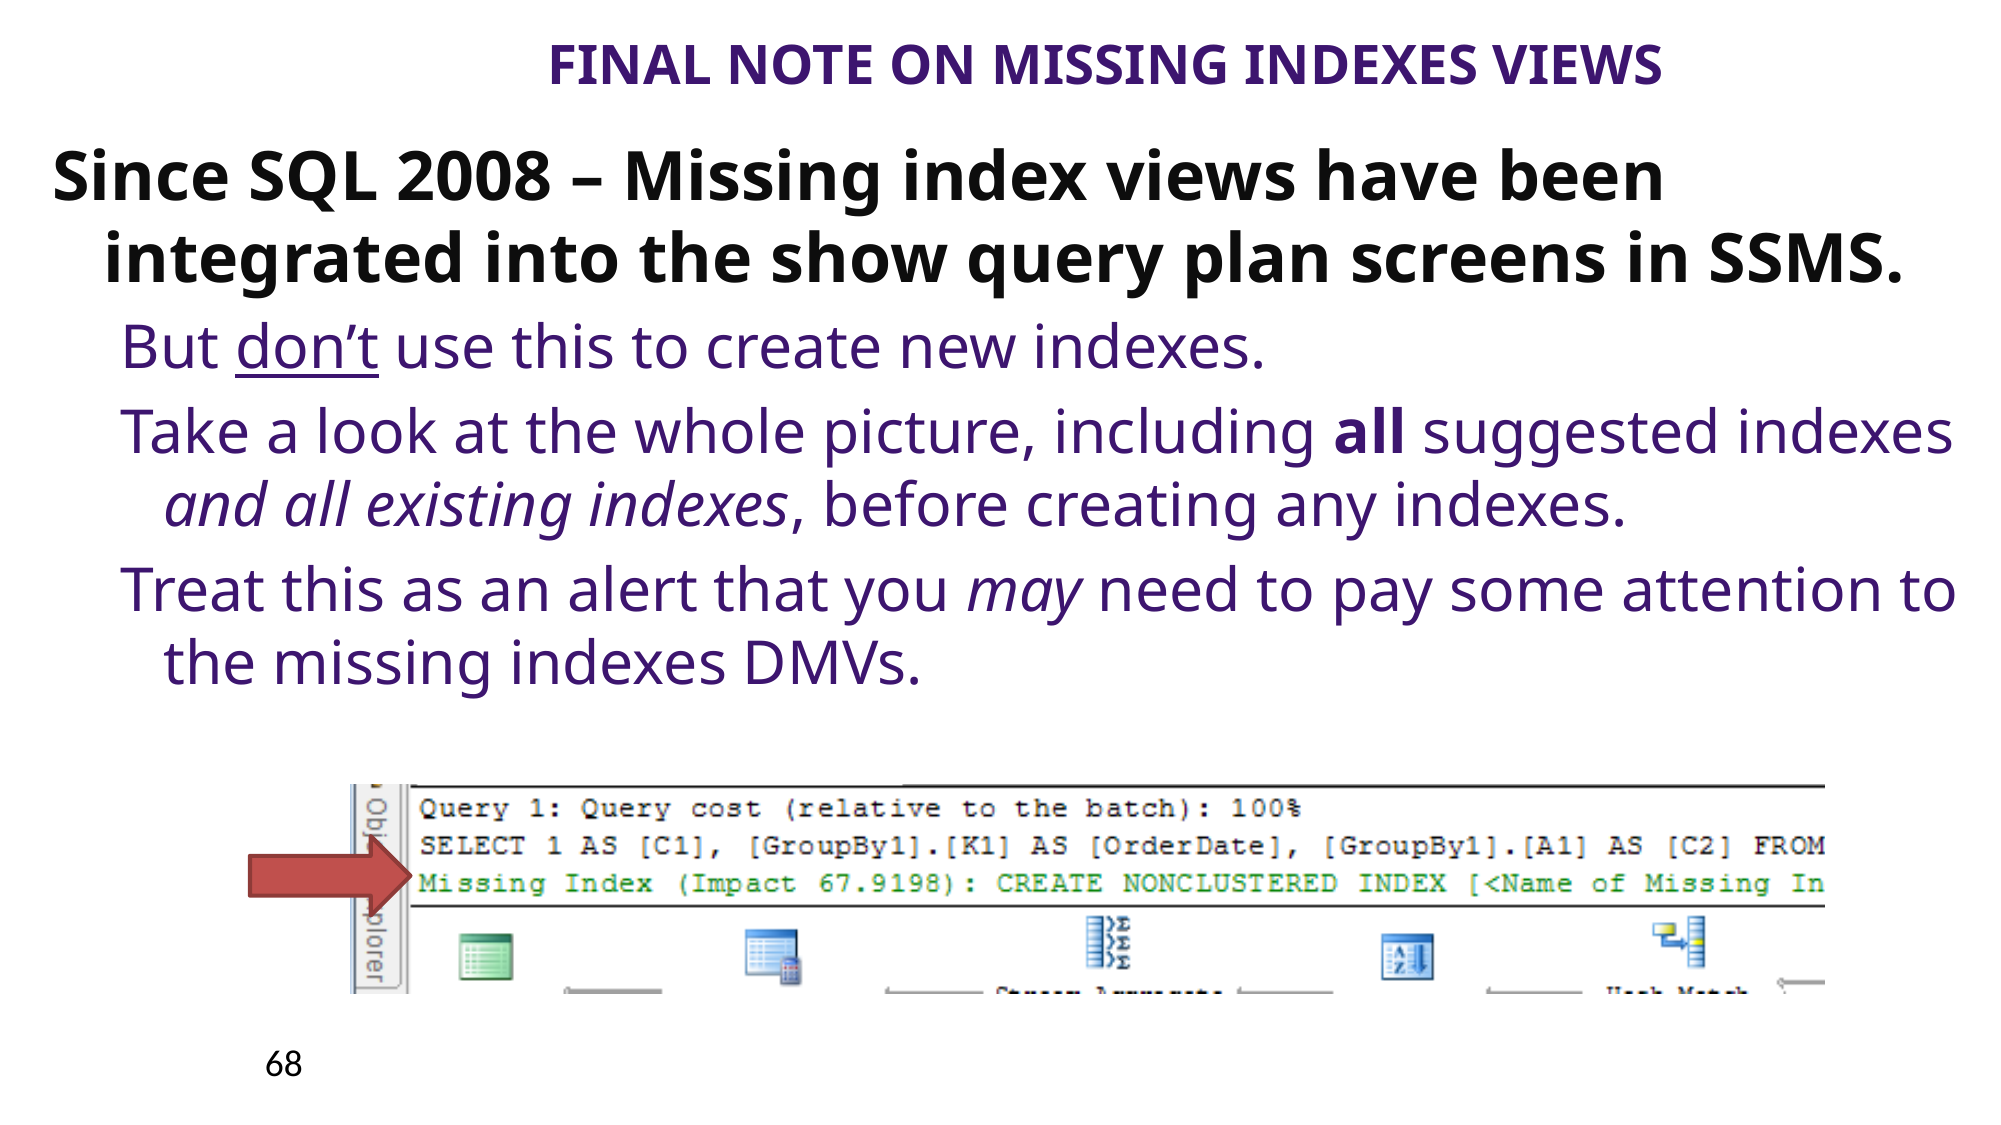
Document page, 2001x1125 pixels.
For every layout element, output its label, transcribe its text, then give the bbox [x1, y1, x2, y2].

picture [349, 784, 1826, 995]
text_box [247, 853, 344, 898]
slide_number 68 [249, 1031, 337, 1092]
title Final Note on Missing Indexes Views [500, 0, 1713, 125]
list Since SQL 2008 – Missing index views have been integrated into the show query plan screens in SSMS. But don’t use this to create new indexes. Take a look at the whole picture, including all suggested indexes and all existing indexes, before creating any indexes. Treat this as an alert that you may need to pay some attention to the missing indexes DMVs. [37, 125, 1975, 800]
